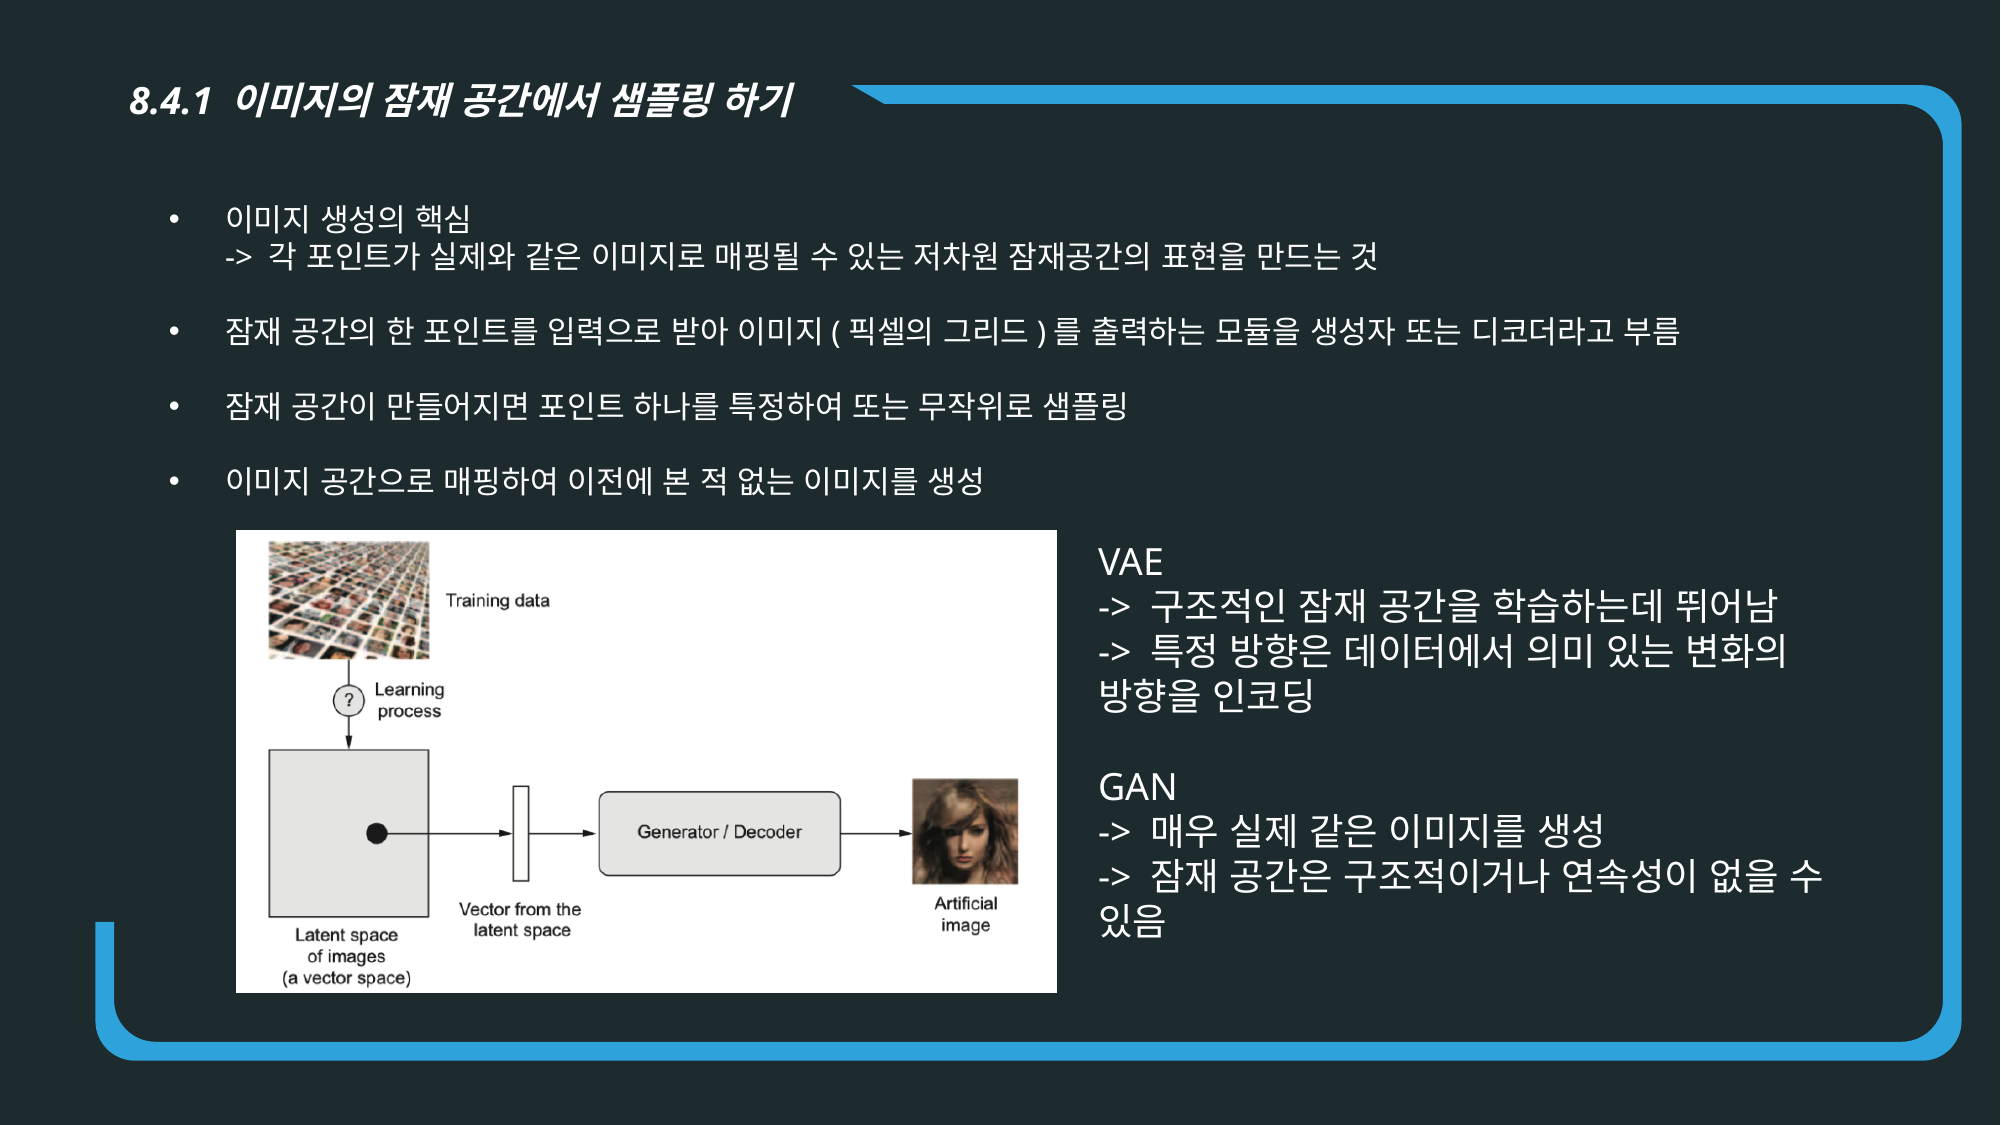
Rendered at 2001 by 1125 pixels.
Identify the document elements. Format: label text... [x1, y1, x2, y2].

picture [236, 530, 1057, 994]
text_box 이미지 생성의 핵심 -> 각 포인트가 실제와 같은 이미지로 매핑될 수 있는 저차원 잠재공간의 표현을 만드는 것 잠재 공간의 한 포인트를 입력으로 받아 이미지(픽셀의 그리드)를 출력하는 모듈을 생성자 또는 디코더라고 부름 잠재 공간이 만들어지면 포인트 하나를 특정하여 또는 무작위로 샘플링 이미지 공간으로 매핑하여 이전에 본 적 없는 이미지를 생성 [154, 192, 1811, 545]
text_box VAE -> 구조적인 잠재 공간을 학습하는데 뛰어남 -> 특정 방향은 데이터에서 의미 있는 변화의 방향을 인코딩 GAN -> 매우 실제 같은 이미지를 생성 -> 잠재 공간은 구조적이거나 연속성이 없을 수 있음 [1083, 530, 1870, 951]
text_box 8.4.1 이미지의 잠재 공간에서 샘플링 하기 [0, 46, 954, 130]
text_box [94, 84, 1963, 1062]
